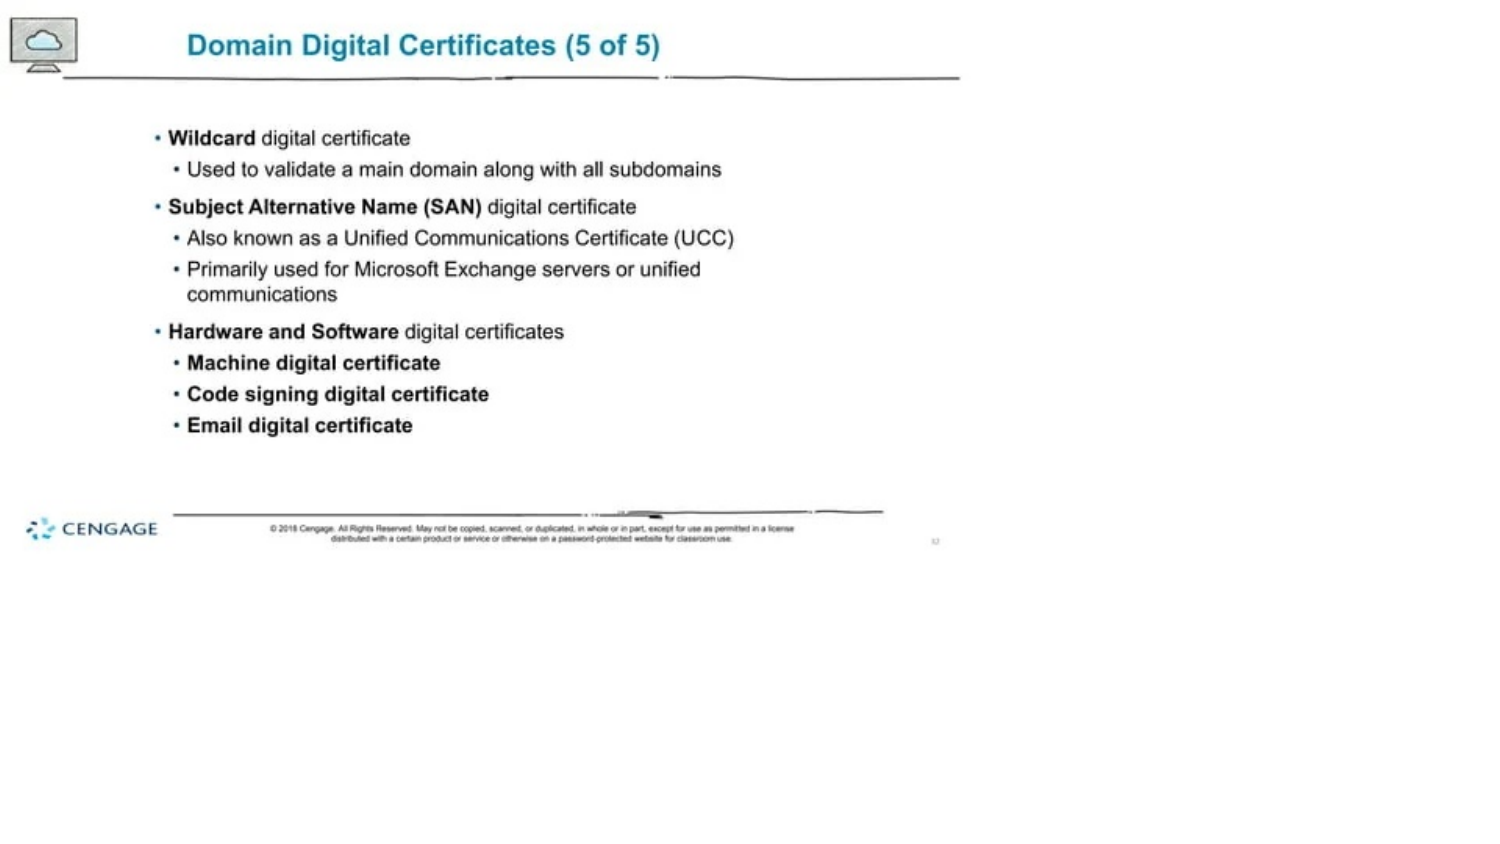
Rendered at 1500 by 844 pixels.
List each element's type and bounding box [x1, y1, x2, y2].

picture [0, 0, 997, 562]
